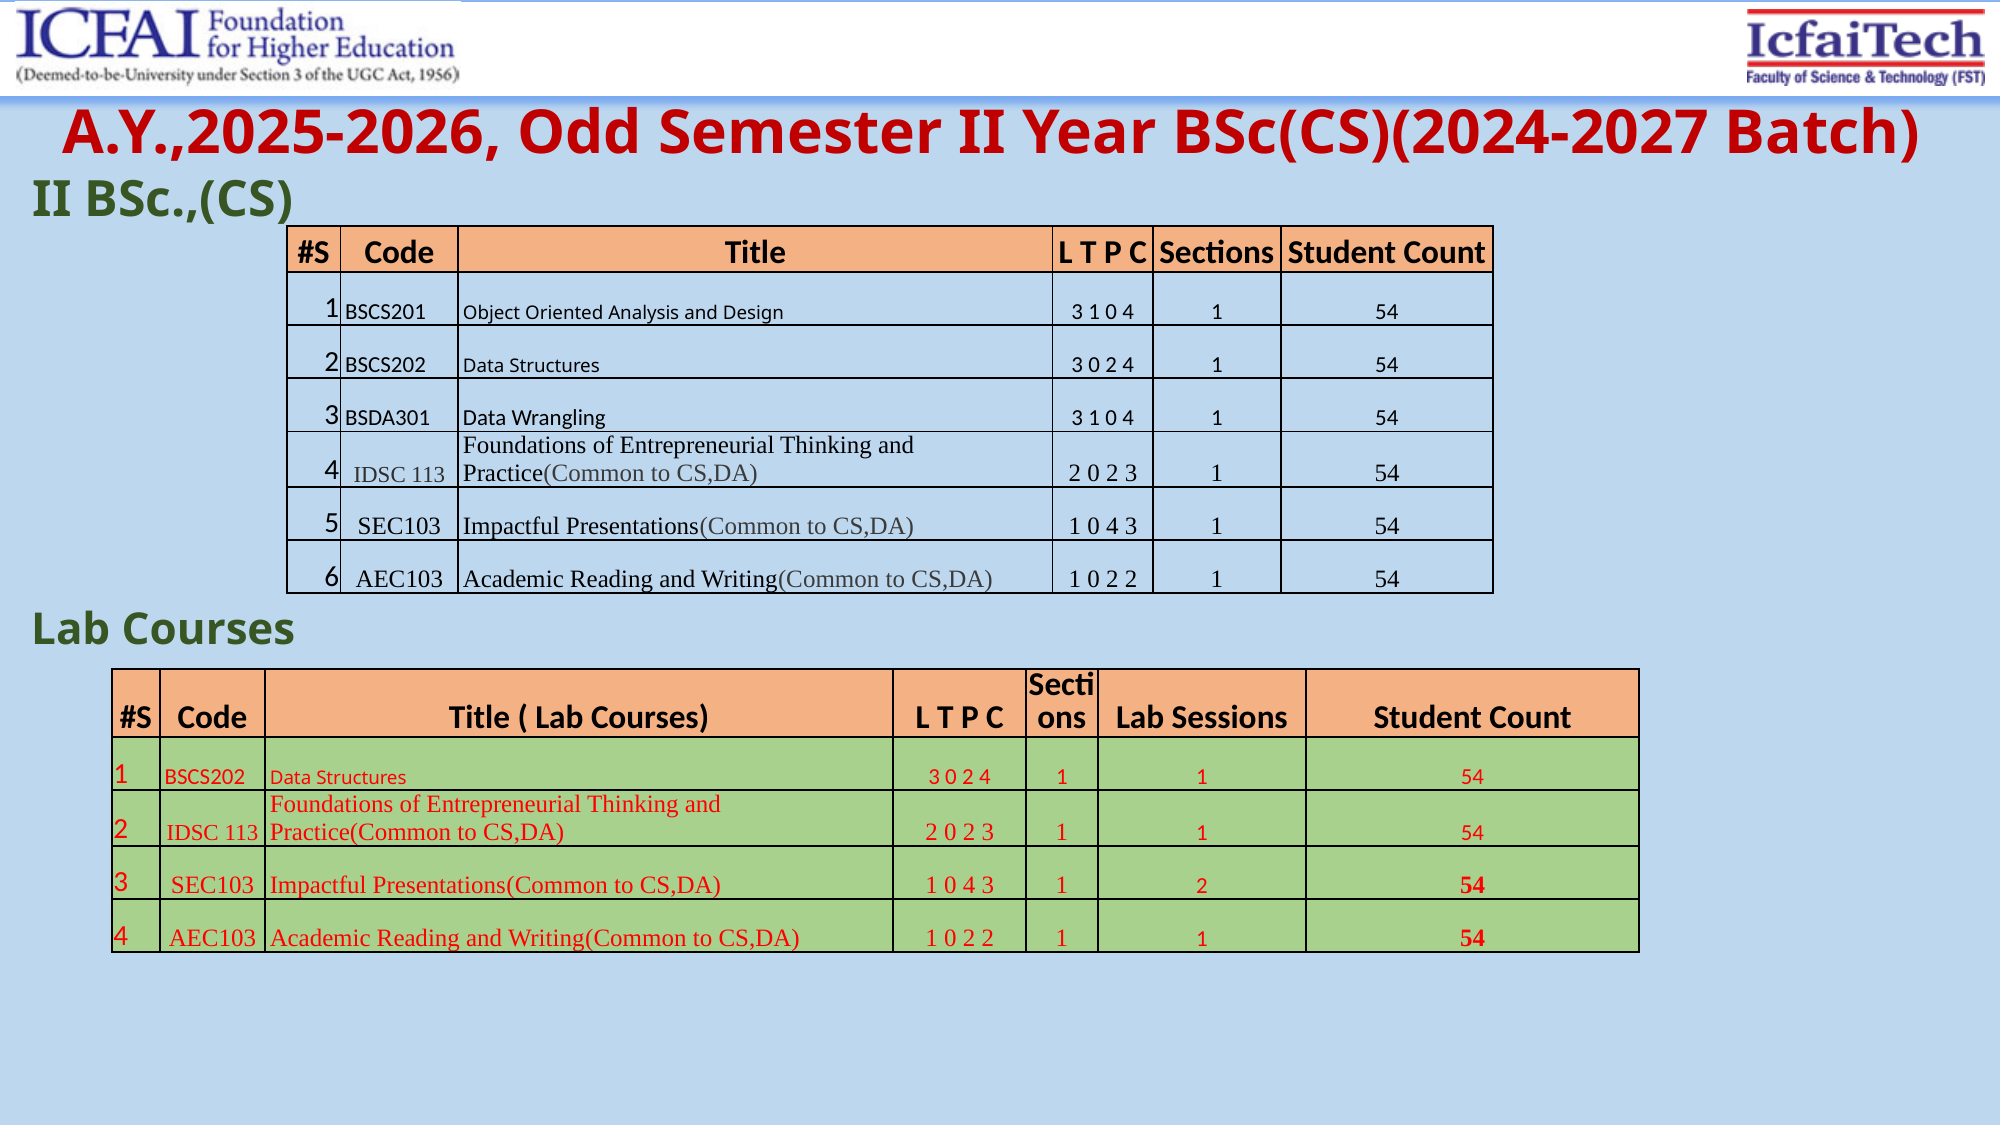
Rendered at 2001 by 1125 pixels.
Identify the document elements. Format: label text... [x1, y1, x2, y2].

table_header Sections [1027, 670, 1097, 736]
table_cell AEC103 [161, 900, 264, 951]
table_header Title [459, 227, 1052, 271]
table_header #S [288, 258, 340, 271]
table_header #S [113, 670, 159, 736]
text_box [48, 176, 345, 258]
picture [1747, 9, 1985, 86]
table_cell 4 [113, 900, 159, 951]
table_cell 332 [15, 96, 1985, 100]
table_header L T P C [1053, 227, 1152, 271]
table_cell 1 [113, 738, 159, 789]
table_cell 54 [1282, 326, 1492, 377]
table_cell AEC103 [341, 541, 457, 592]
table_cell Academic Reading and Writing(Common to CS,DA) [459, 541, 1052, 592]
table_header Code [161, 670, 264, 736]
table_cell 54 [1307, 847, 1638, 898]
table_cell 54 [1282, 488, 1492, 539]
table_cell 3 [113, 847, 159, 898]
table_header Sections [1154, 227, 1280, 271]
table_cell 1 0 2 2 [894, 900, 1025, 951]
text_box Lab Courses [15, 587, 312, 670]
table_header Student Count [1282, 227, 1492, 271]
table_cell 6 [288, 541, 340, 592]
table_header L T P C [894, 670, 1025, 736]
table_cell 3 [288, 379, 340, 431]
table_cell SEC103 [341, 488, 457, 539]
table_header Lab Sessions [1099, 670, 1305, 736]
table_cell 1 [1099, 900, 1305, 951]
table_cell 1 [288, 273, 340, 324]
table_cell 2 [288, 326, 340, 377]
table_cell 54 [1307, 791, 1638, 845]
table_cell 2 0 2 3 [894, 791, 1025, 845]
table_cell 1 0 4 3 [894, 847, 1025, 898]
table_cell IDSC 113 [161, 791, 264, 845]
table_cell Foundations of Entrepreneurial Thinking and Practice(Common to CS,DA) [266, 791, 892, 845]
table_cell 1 [1154, 432, 1280, 486]
table_cell Foundations of Entrepreneurial Thinking and Practice(Common to CS,DA) [459, 432, 1052, 486]
table_cell 1 [1099, 791, 1305, 845]
table_cell Academic Reading and Writing(Common to CS,DA) [266, 900, 892, 951]
table_cell 1 [1027, 900, 1097, 951]
table_cell Impactful Presentations(Common to CS,DA) [266, 847, 892, 898]
table_cell Impactful Presentations(Common to CS,DA) [459, 488, 1052, 539]
table_cell 3 0 2 4 [1053, 326, 1152, 377]
table_cell 1 [1027, 791, 1097, 845]
table_cell SEC103 [161, 847, 264, 898]
text_box II BSc.,(CS) [15, 157, 312, 240]
table_cell 1 [1154, 541, 1280, 592]
table_cell 54 [1282, 541, 1492, 592]
table_cell 1 [1154, 488, 1280, 539]
title A.Y.,2025-2026, Odd Semester II Year BSc(CS)(2024-2027 Batch) [15, 110, 1985, 175]
table_cell IDSC 113 [341, 432, 457, 486]
table_cell 1 [1154, 326, 1280, 377]
table_cell 3 1 0 4 [1053, 379, 1152, 431]
table_cell 3 0 2 4 [894, 738, 1025, 789]
table_cell Data Wrangling [459, 379, 1052, 431]
table_cell 54 [1282, 379, 1492, 431]
table_header Student Count [1307, 670, 1638, 736]
table_cell 4 [288, 432, 340, 486]
table_cell 2 [1099, 847, 1305, 898]
table_cell 54 [1282, 432, 1492, 486]
table_cell BSCS202 [341, 326, 457, 377]
table_cell 54 [1282, 273, 1492, 324]
table_cell 1 [1154, 379, 1280, 431]
table_cell BSCS201 [341, 273, 457, 324]
table_cell 1 [1099, 738, 1305, 789]
table_cell 1 0 2 2 [1053, 541, 1152, 592]
table_cell 54 [1307, 738, 1638, 789]
table_cell 1 0 4 3 [1053, 488, 1152, 539]
text_box [0, 2, 2000, 96]
table_cell 3 1 0 4 [1053, 273, 1152, 324]
table_cell 1 [1027, 738, 1097, 789]
table_cell 54 [1307, 900, 1638, 951]
table_cell 5 [288, 488, 340, 539]
table_header Code [341, 227, 457, 271]
table_cell 1 [1154, 273, 1280, 324]
table_cell Data Structures [459, 326, 1052, 377]
table_cell 2 [113, 791, 159, 845]
table_cell Data Structures [266, 738, 892, 789]
table_cell Object Oriented Analysis and Design [459, 273, 1052, 324]
table_cell 1 [1027, 847, 1097, 898]
picture [15, 1, 461, 90]
table_cell BSDA301 [341, 379, 457, 431]
table_cell BSCS202 [161, 738, 264, 789]
table_header Title ( Lab Courses) [266, 670, 892, 736]
table_cell 2 0 2 3 [1053, 432, 1152, 486]
